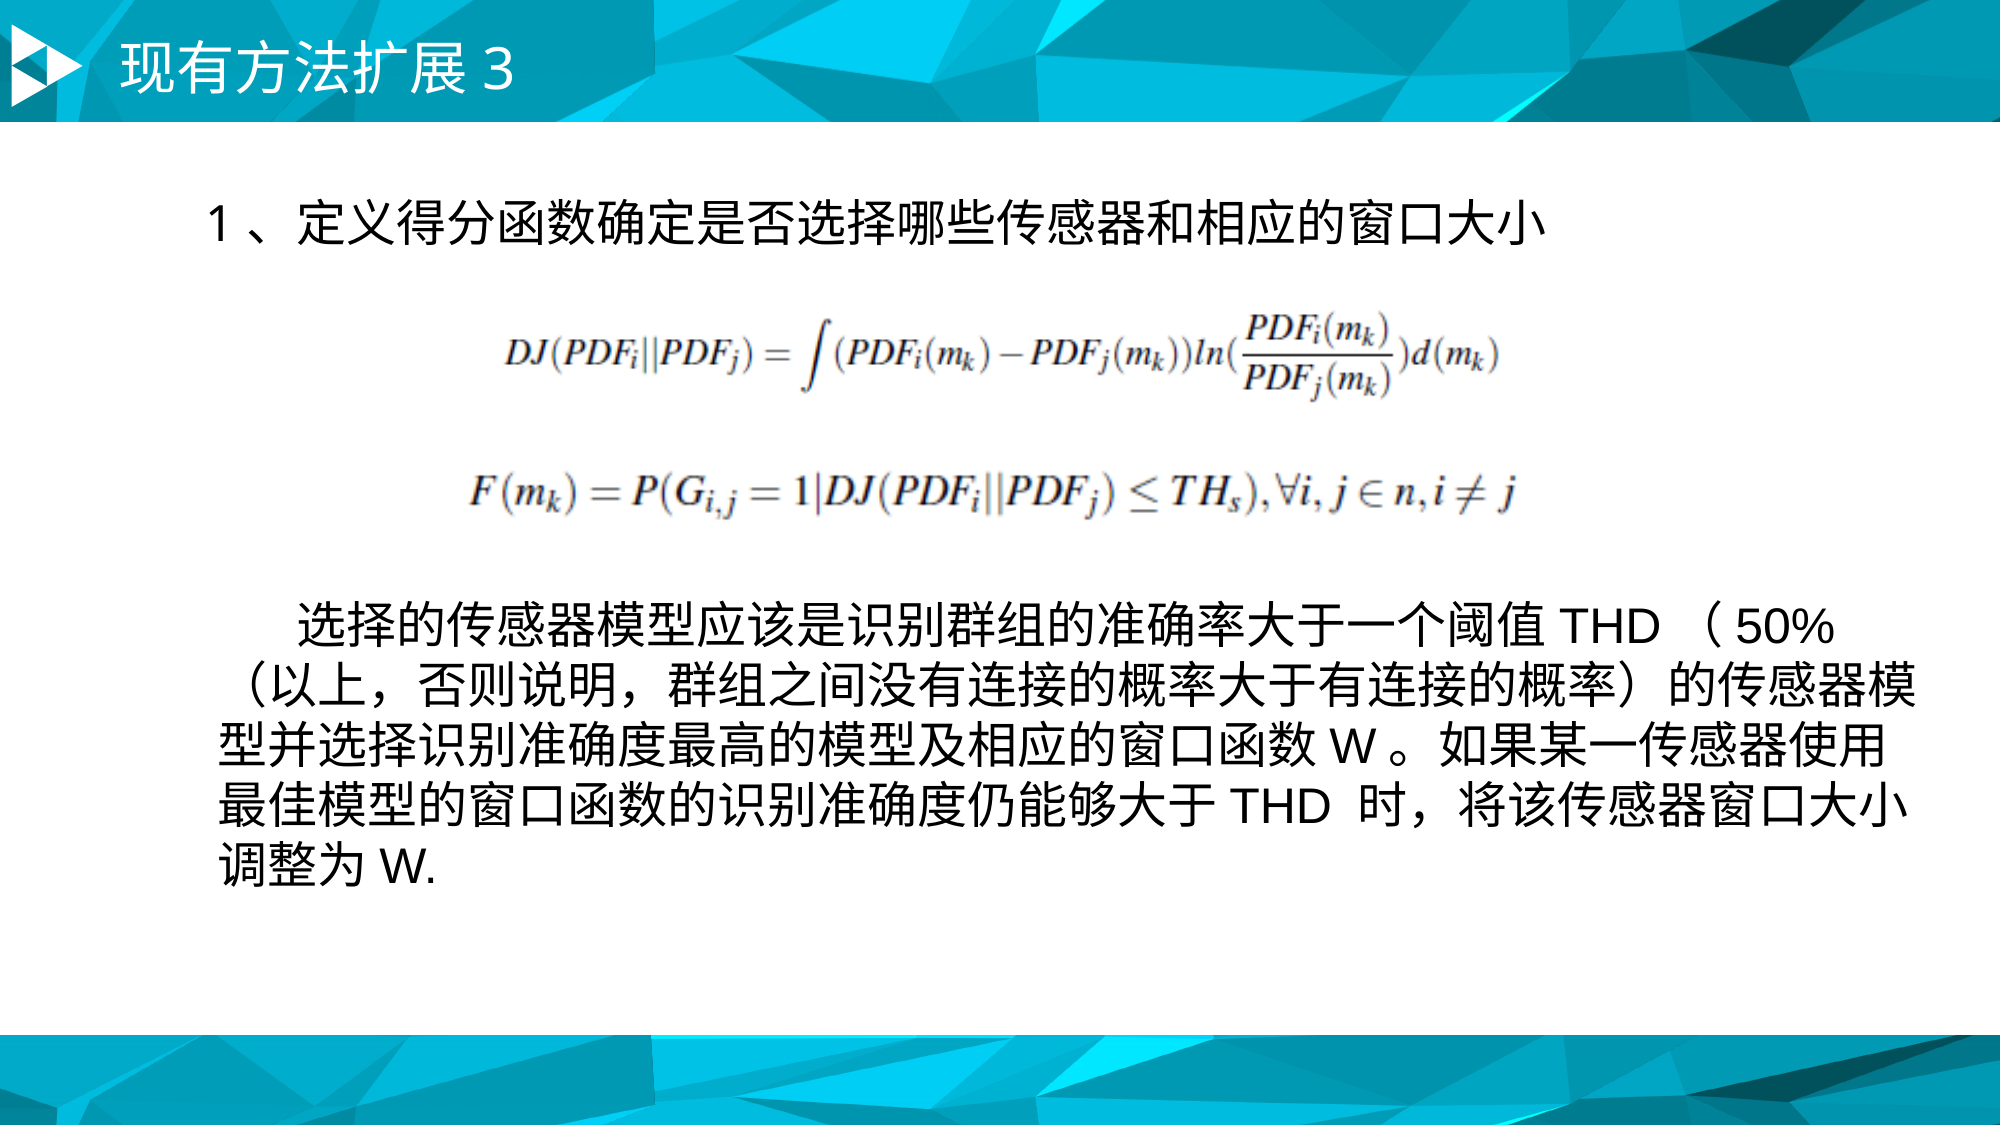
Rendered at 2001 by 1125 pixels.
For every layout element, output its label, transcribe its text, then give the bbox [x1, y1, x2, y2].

text_box 选择的传感器模型应该是识别群组的准确率大于一个阈值THD（50%（以上，否则说明，群组之间没有连接的概率大于有连接的概率）的传感器模型并选择识别准确度最高的模型及相应的窗口函数W。如果某一传感器使用最佳模型的窗口函数的识别准确度仍能够大于THD 时，将该传感器窗口大小调整为W. [202, 586, 1953, 901]
picture [447, 284, 1544, 419]
text_box 现有方法扩展3 [103, 24, 693, 109]
picture [431, 435, 1586, 542]
picture [0, 0, 2000, 122]
picture [0, 1035, 2000, 1125]
text_box 1、定义得分函数确定是否选择哪些传感器和相应的窗口大小 [99, 153, 1888, 259]
